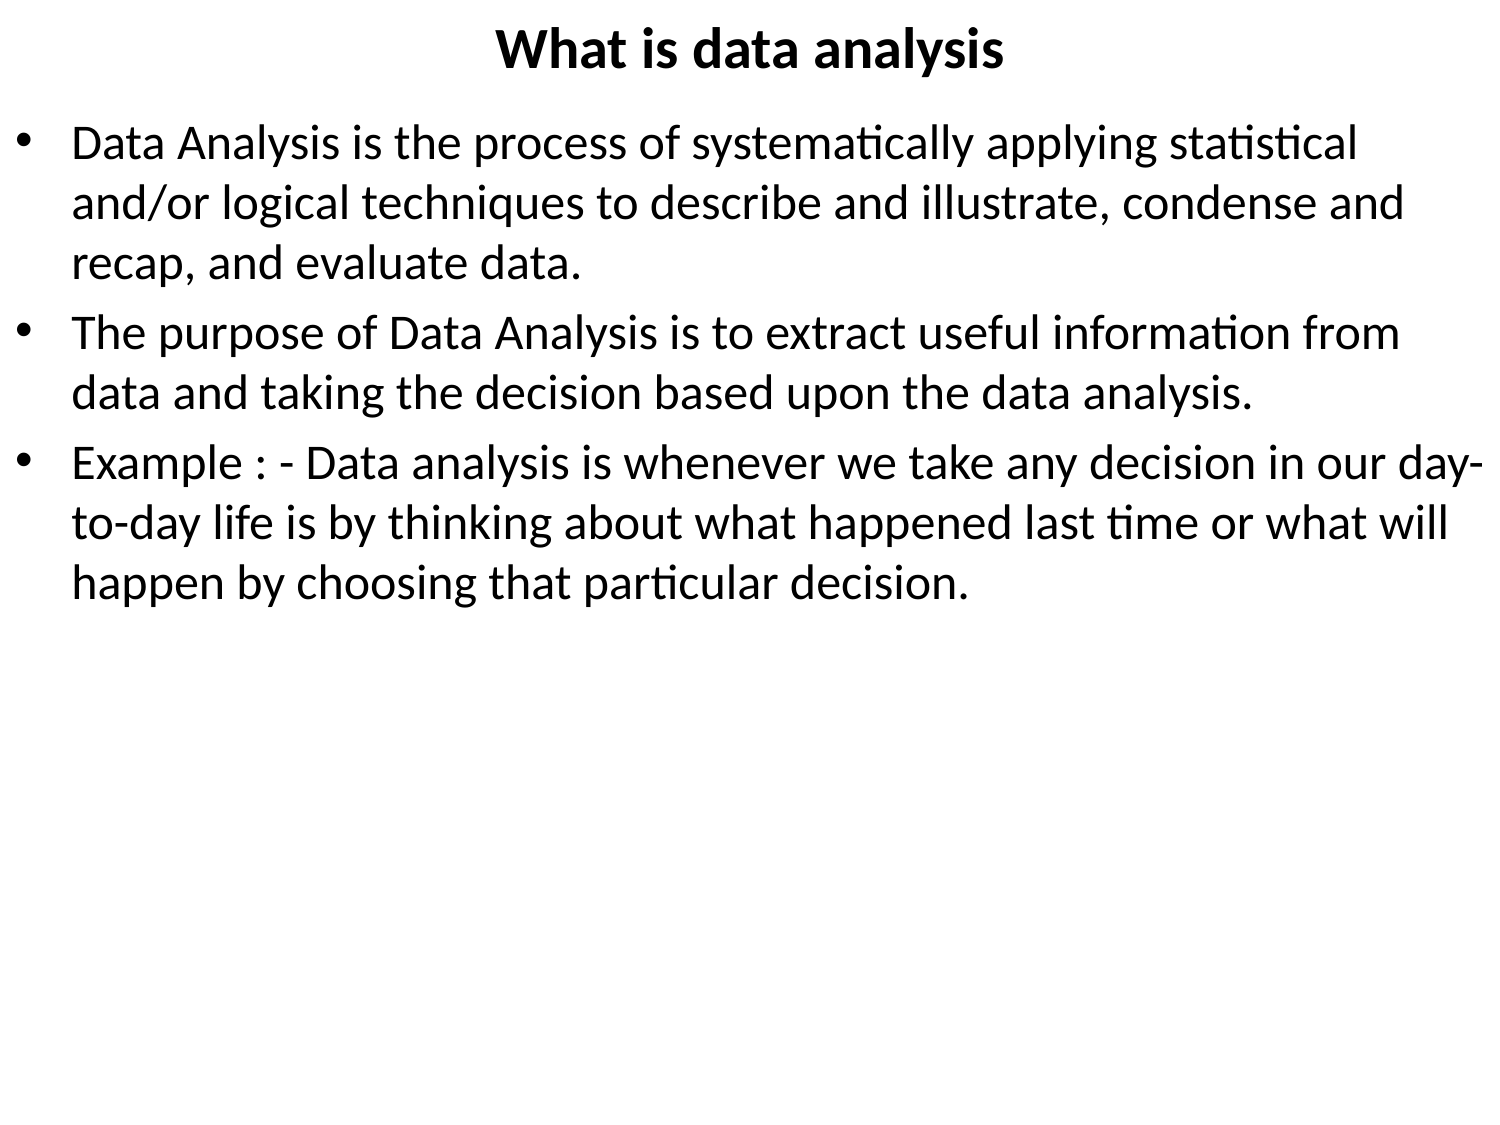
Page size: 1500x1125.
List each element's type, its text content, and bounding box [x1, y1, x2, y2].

title What is data analysis [0, 0, 1500, 90]
subtitle Data Analysis is the process of systematically applying statistical and/or logical techniques to describe and illustrate, condense and recap, and evaluate data. The purpose of Data Analysis is to extract useful information from data and taking the decision based upon the data analysis. Example : - Data analysis is whenever we take any decision in our day-to-day life is by thinking about what happened last time or what will happen by choosing that particular decision. [0, 101, 1500, 1125]
